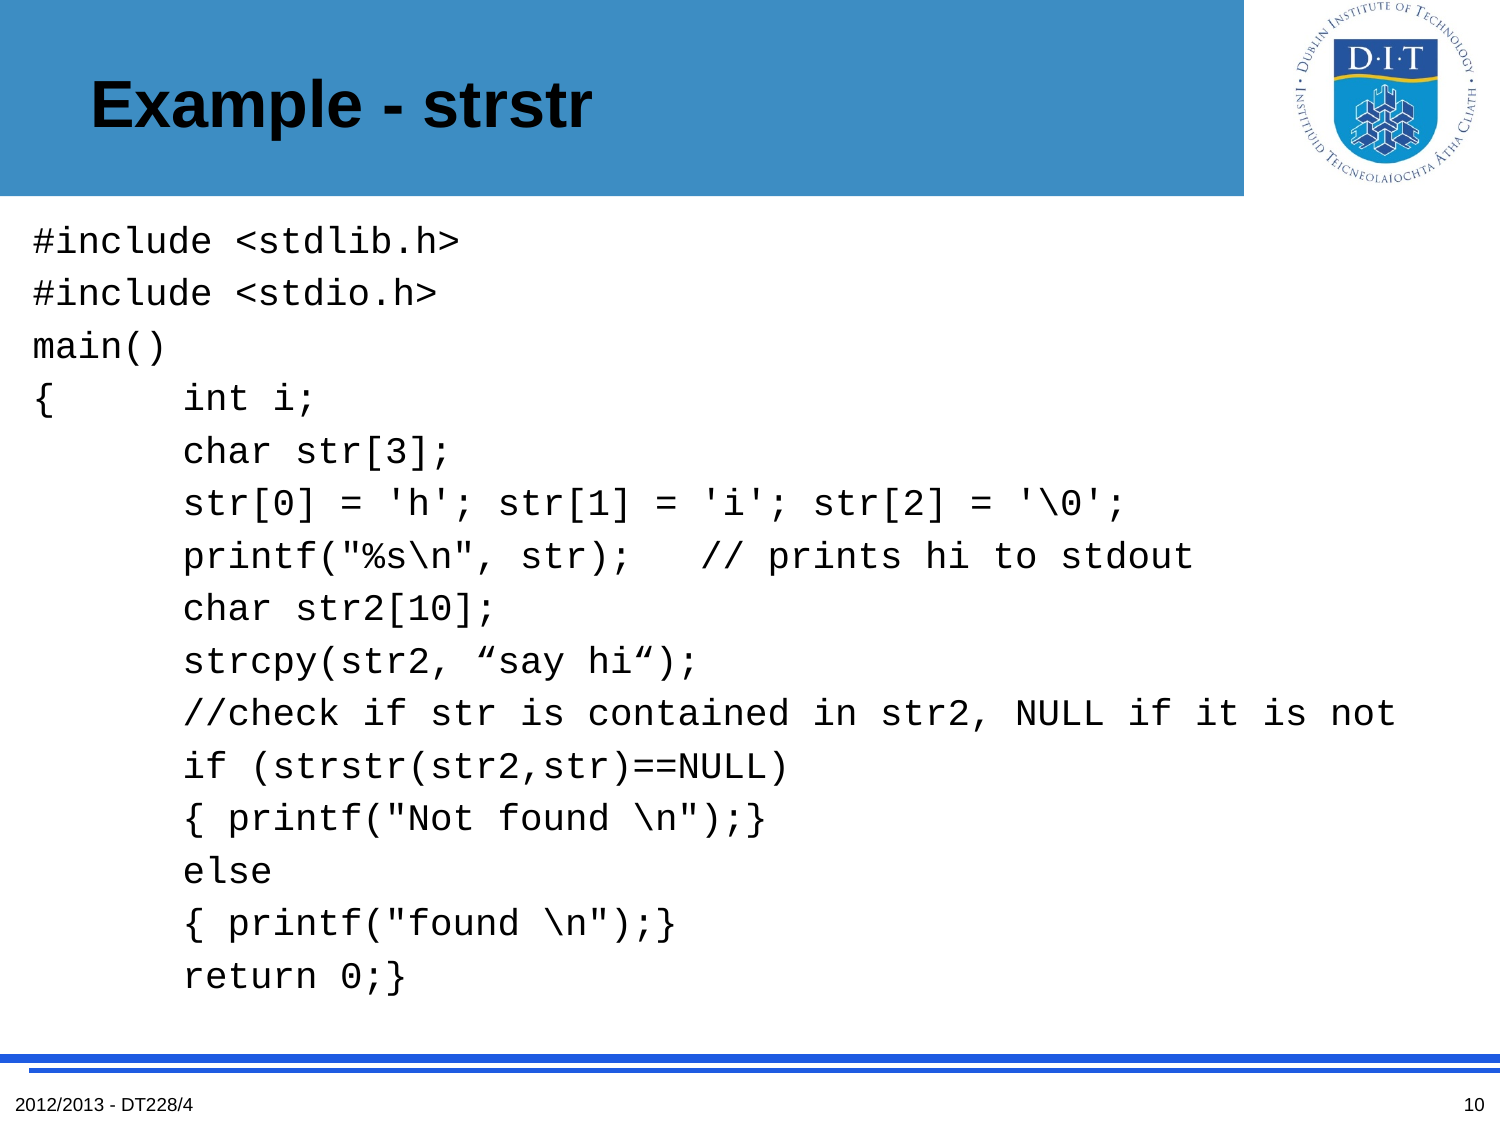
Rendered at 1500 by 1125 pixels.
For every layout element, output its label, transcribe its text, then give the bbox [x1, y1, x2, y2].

slide_number 10 [1149, 1084, 1500, 1125]
picture [1293, 0, 1478, 185]
slide_number 2012/2013 - DT228/4 [0, 1084, 351, 1125]
list #include <stdlib.h> #include <stdio.h> main() { int i; char str[3]; str[0] = 'h'; str[1] = 'i'; str[2] = '\0'; printf("%s\n", str); // prints hi to stdout char str2[10]; strcpy(str2, “say hi“); //check if str is contained in str2, NULL if it is not if (strstr(str2,str)==NULL) { printf("Not found \n");} else { printf("found \n");} return 0;} [17, 207, 1477, 1009]
title Example - strstr [74, 18, 1105, 182]
